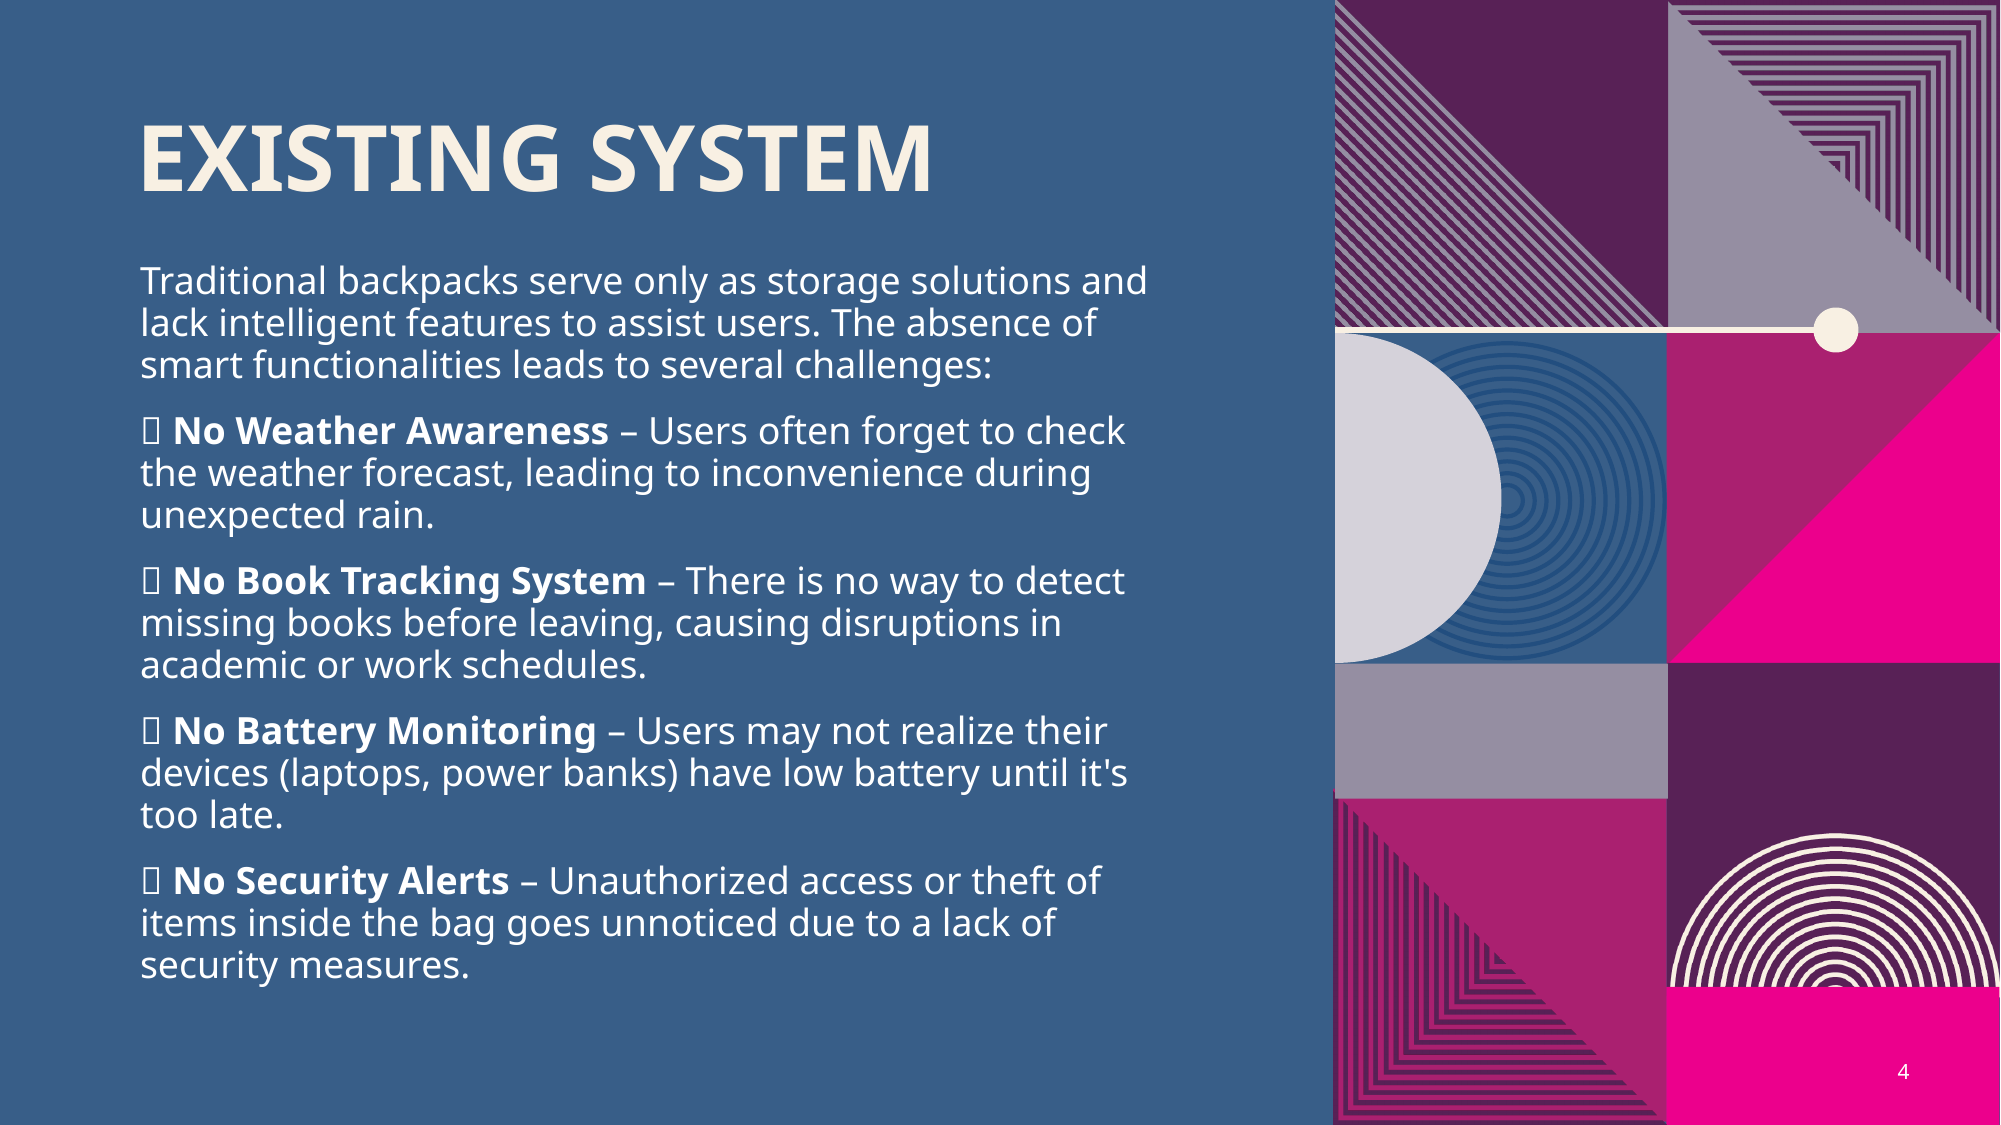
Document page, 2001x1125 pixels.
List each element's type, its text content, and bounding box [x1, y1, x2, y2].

title EXISTING SYSTEM [121, 104, 1203, 225]
picture [1669, 833, 2001, 998]
picture [1335, 0, 2001, 333]
picture [1333, 791, 1667, 1125]
slide_number 4 [1849, 1042, 1925, 1103]
list Traditional backpacks serve only as storage solutions and lack intelligent features to assist users. The absence of smart functionalities leads to several challenges: 🔹 No Weather Awareness – Users often forget to check the weather forecast, leading to inconvenience during unexpected rain. 🔹 No Book Tracking System – There is no way to detect missing books before leaving, causing disruptions in academic or work schedules. 🔹 No Battery Monitoring – Users may not realize their devices (laptops, power banks) have low battery until it's too late. 🔹 No Security Alerts – Unauthorized access or theft of items inside the bag goes unnoticed due to a lack of security measures. [125, 252, 1208, 794]
